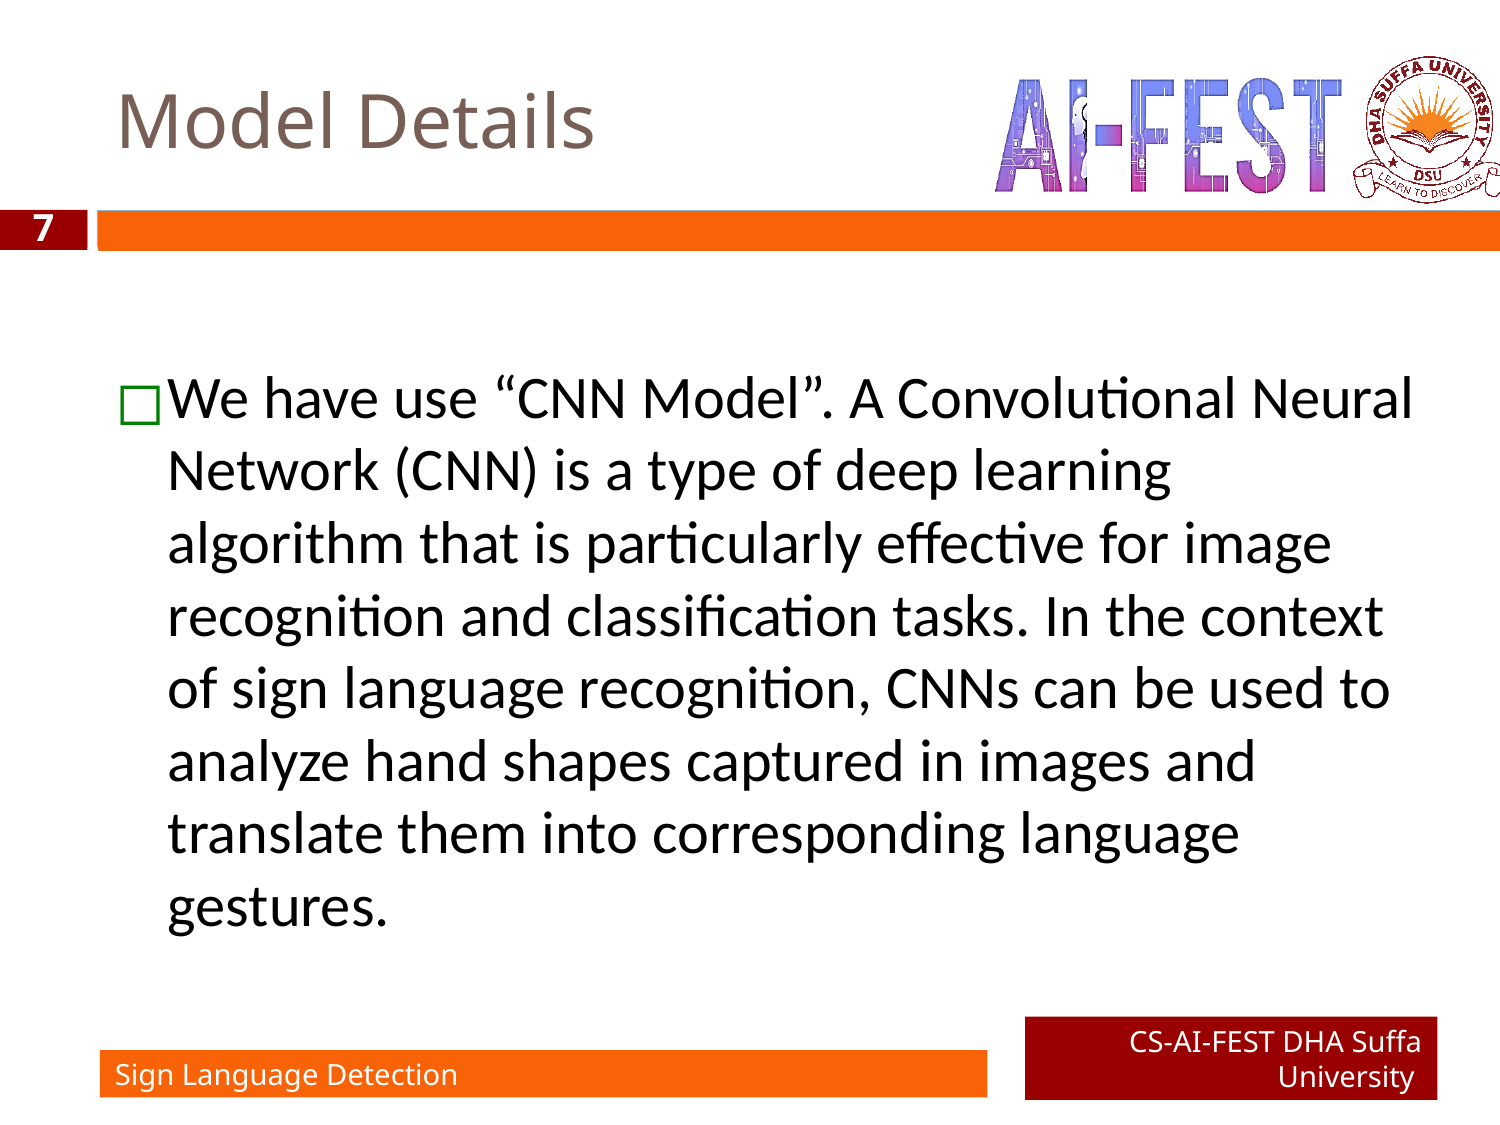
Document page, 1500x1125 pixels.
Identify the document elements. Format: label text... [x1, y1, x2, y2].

list We have use “CNN Model”. A Convolutional Neural Network (CNN) is a type of deep learning algorithm that is particularly effective for image recognition and classification tasks. In the context of sign language recognition, CNNs can be used to analyze hand shapes captured in images and translate them into corresponding language gestures. [100, 350, 1438, 1000]
picture [989, 50, 1500, 211]
slide_number CS-AI-FEST DHA Suffa University [1025, 1016, 1438, 1100]
slide_number 7 [0, 209, 88, 250]
title Model Details [100, 37, 1350, 200]
footer Sign Language Detection [99, 1050, 988, 1098]
